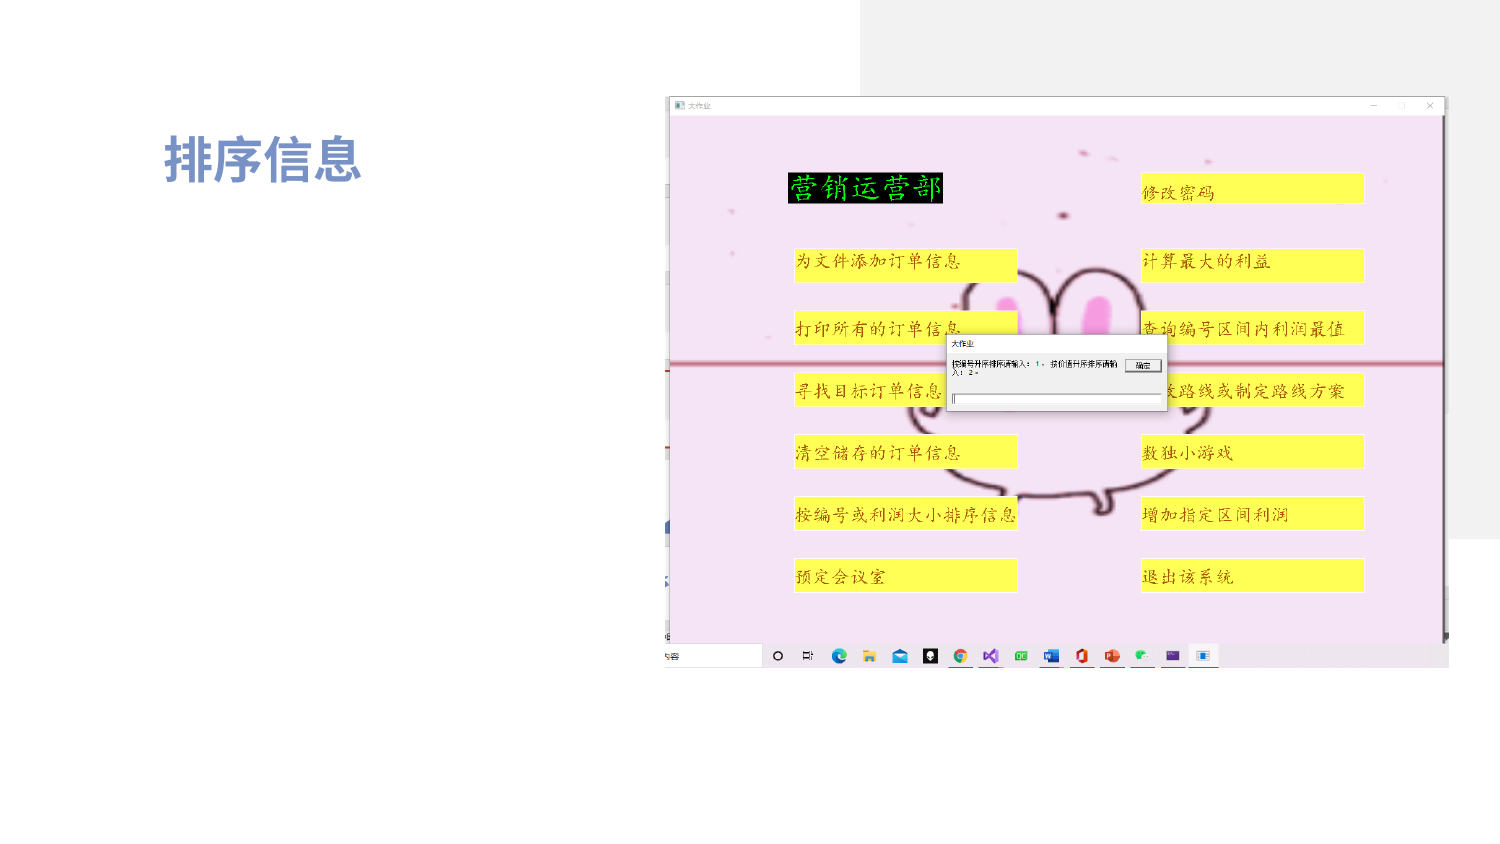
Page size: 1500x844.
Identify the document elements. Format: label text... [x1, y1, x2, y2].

picture [665, 96, 1449, 668]
text_box 排序信息 [148, 120, 538, 196]
